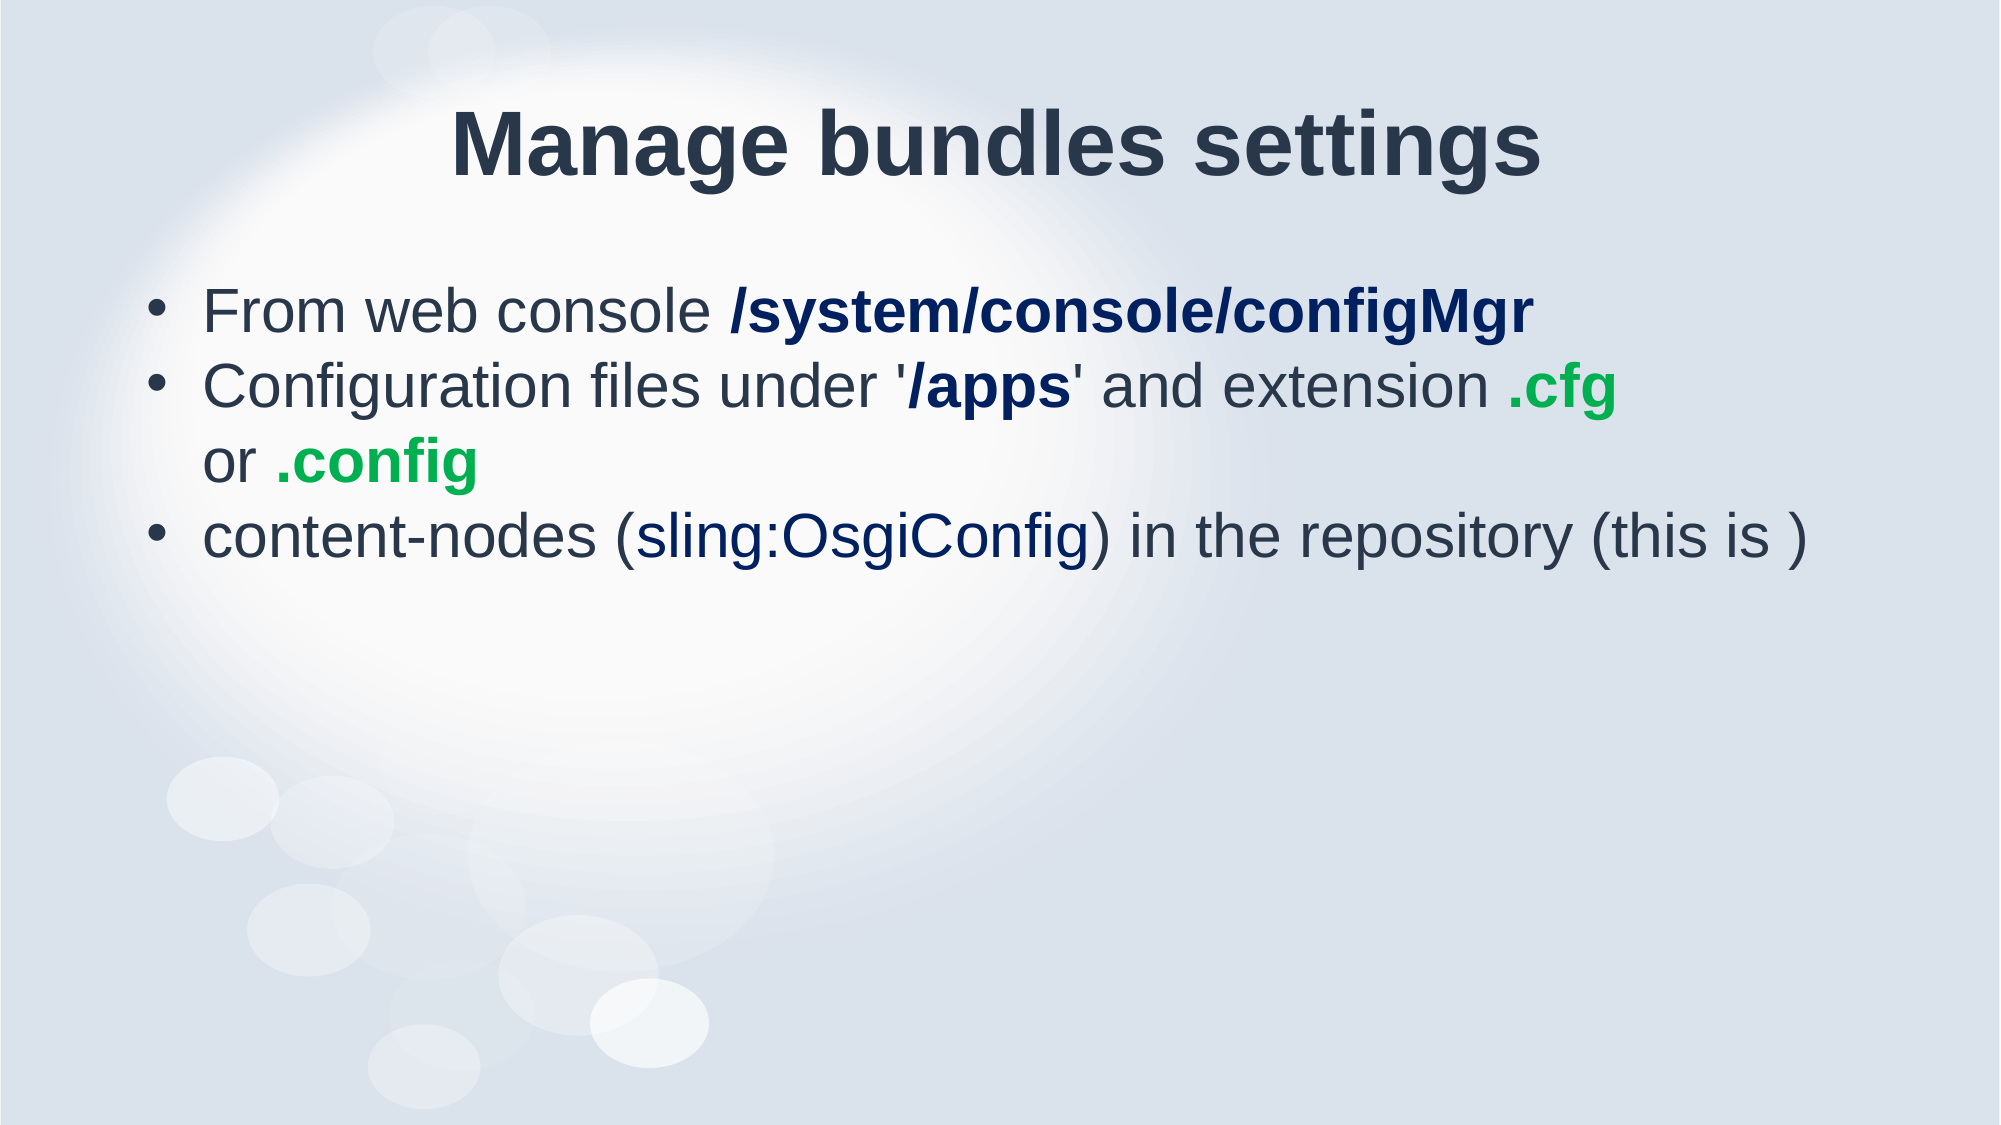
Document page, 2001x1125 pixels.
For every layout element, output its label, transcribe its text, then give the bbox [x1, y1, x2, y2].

title Manage bundles settings [129, 45, 1867, 233]
list From web console /system/console/configMgr Configuration files under '/apps' and extension .cfg or .config content-nodes (sling:OsgiConfig) in the repository (this is ) [131, 262, 1867, 1005]
